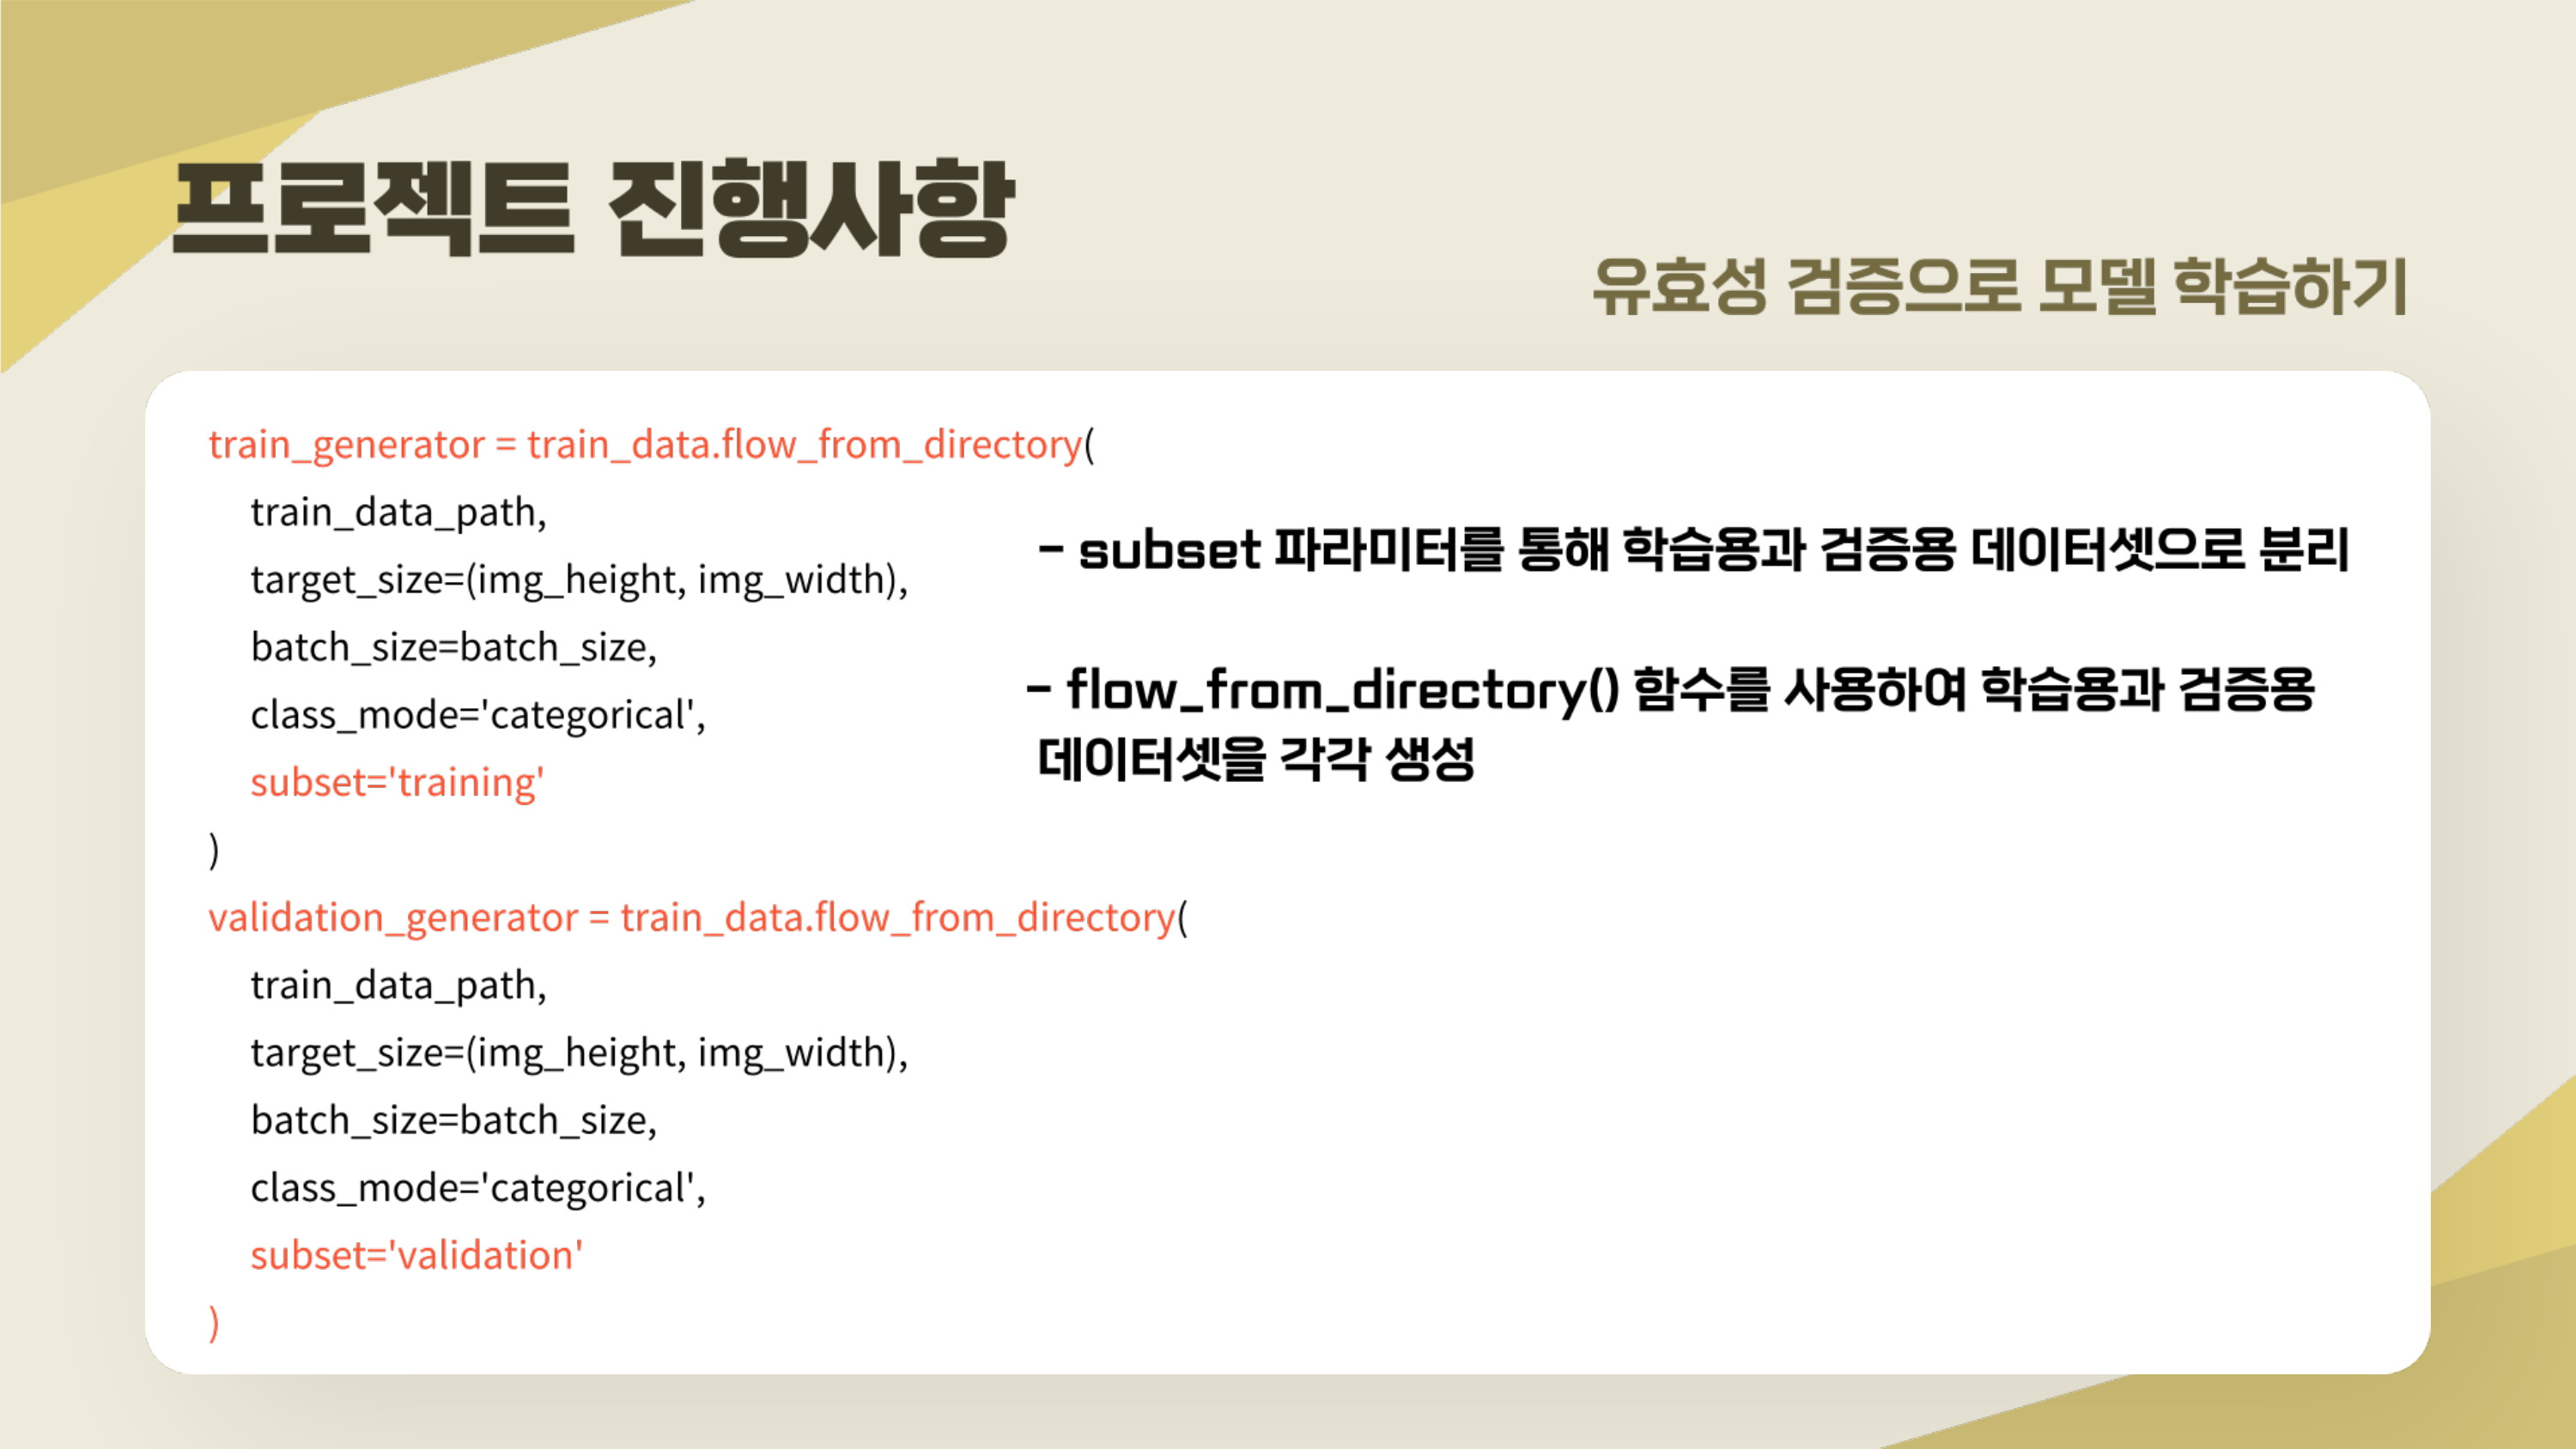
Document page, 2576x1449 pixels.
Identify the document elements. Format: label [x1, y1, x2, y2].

picture [0, 374, 1880, 1449]
text_box [144, 371, 2431, 1374]
text_box [0, 0, 696, 374]
picture [202, 412, 2371, 1362]
picture [154, 0, 2576, 1074]
text_box [1880, 1074, 2576, 1449]
